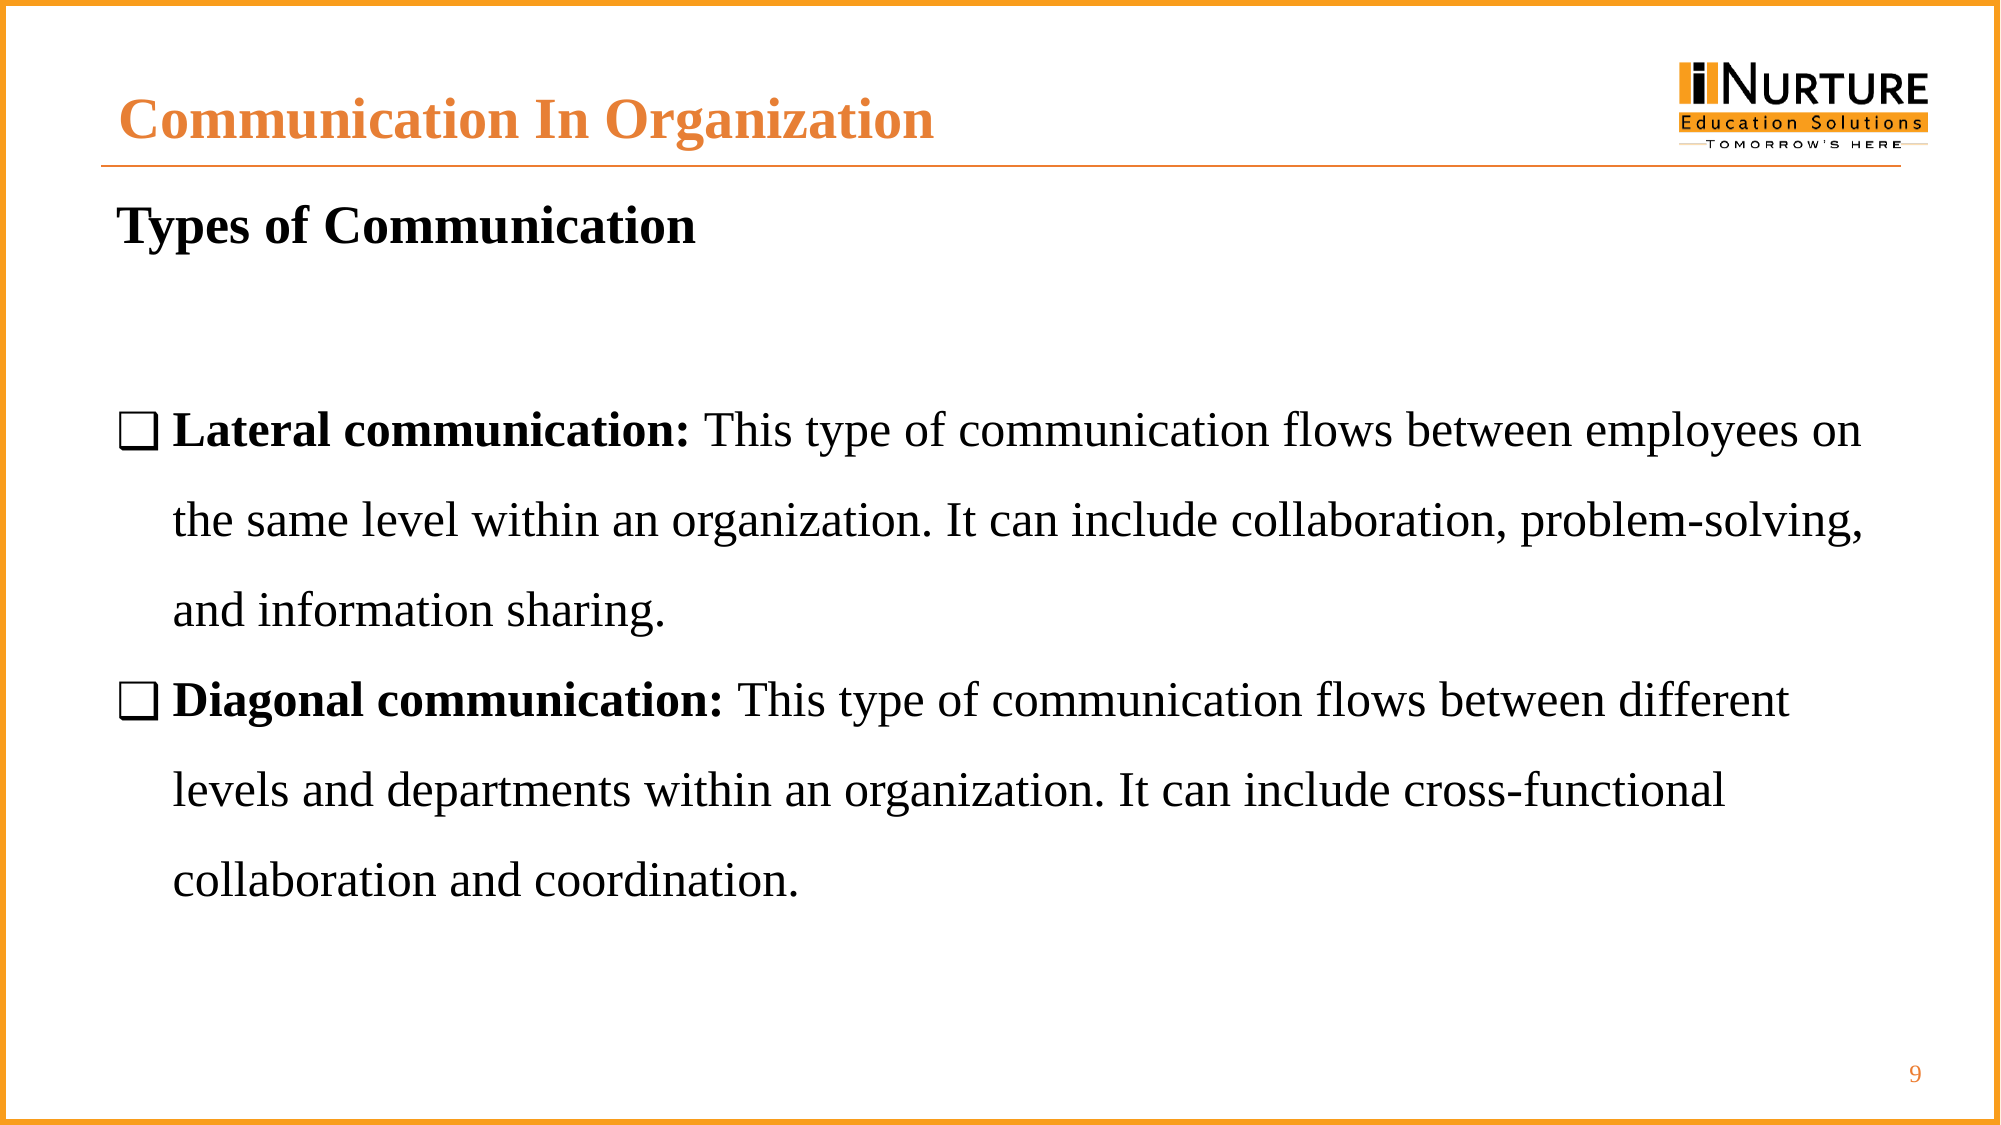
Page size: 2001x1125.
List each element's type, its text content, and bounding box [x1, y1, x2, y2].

text_box Lateral communication: This type of communication flows between employees on the same level within an organization. It can include collaboration, problem-solving, and information sharing. Diagonal communication: This type of communication flows between different levels and departments within an organization. It can include cross-functional collaboration and coordination. [101, 358, 1917, 914]
picture [1659, 41, 1953, 167]
text_box Types of Communication [101, 182, 1081, 263]
slide_number ‹#› [1338, 1042, 1937, 1103]
text_box Communication In Organization [101, 72, 1513, 158]
